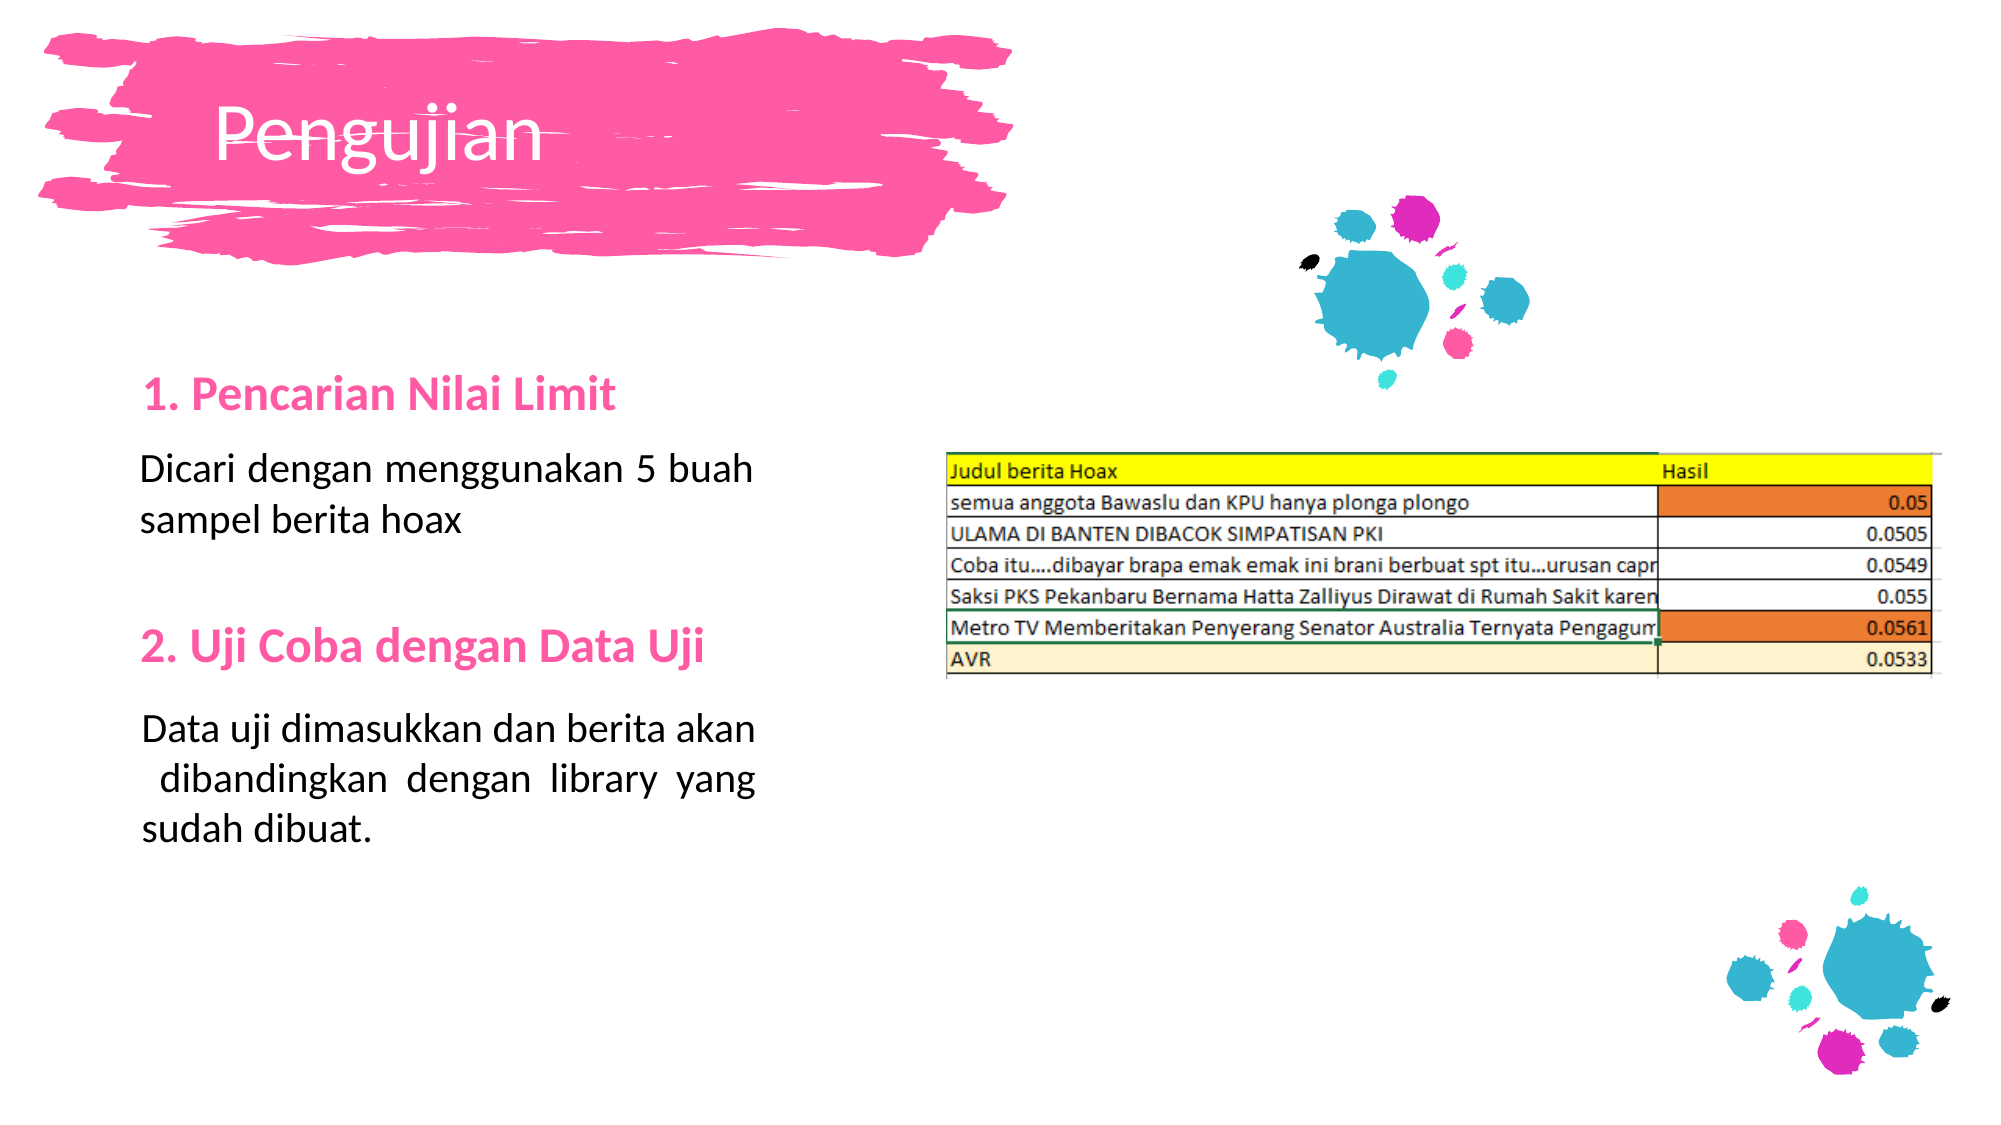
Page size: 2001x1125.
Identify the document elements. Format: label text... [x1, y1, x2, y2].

text_box 2. Uji Coba dengan Data Uji [124, 607, 740, 679]
text_box 1. Pencarian Nilai Limit [126, 354, 660, 426]
text_box Data uji dimasukkan dan berita akan dibandingkan dengan library yang sudah dibuat. [126, 693, 772, 859]
text_box Dicari dengan menggunakan 5 buah sampel berita hoax [124, 433, 770, 549]
text_box Pengujian [198, 70, 982, 285]
picture [946, 452, 1942, 679]
